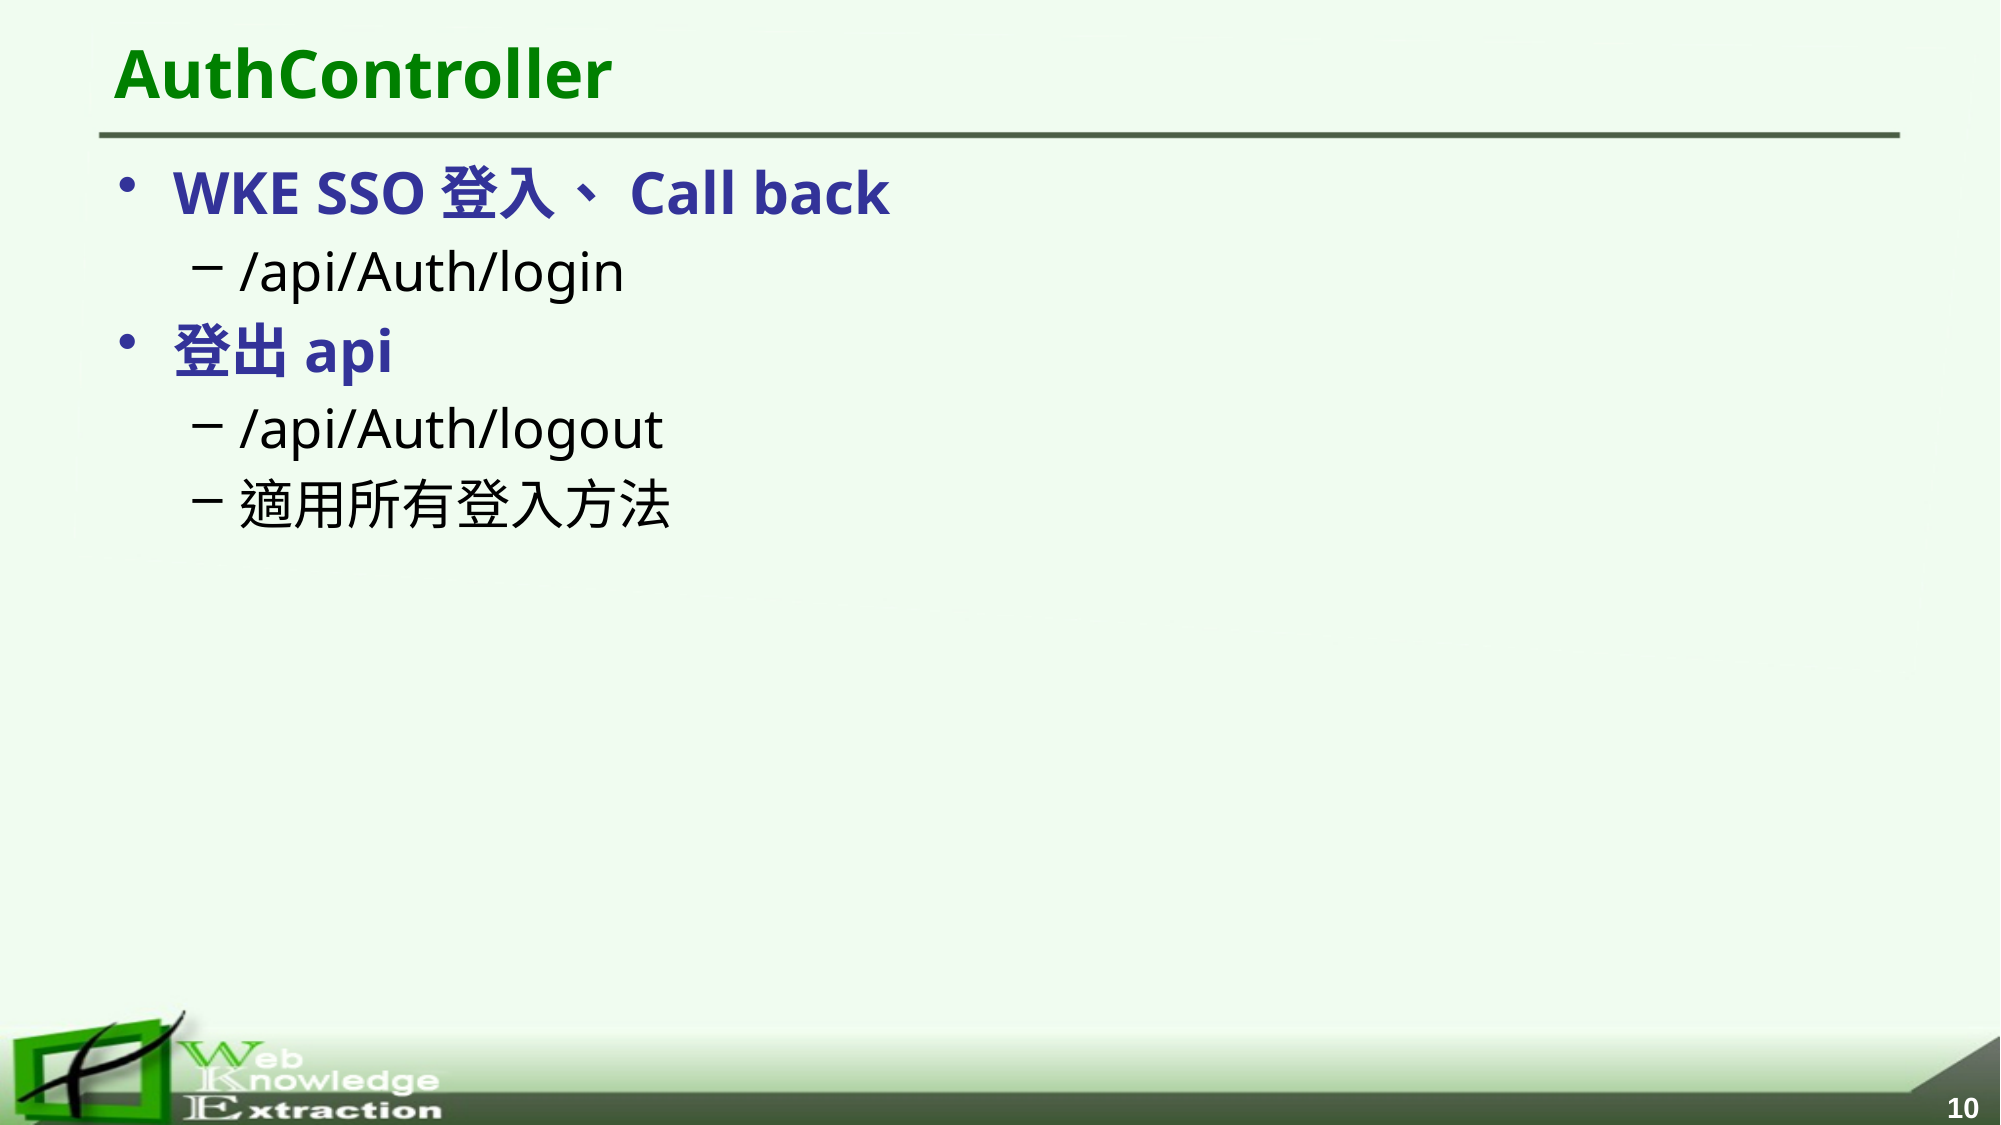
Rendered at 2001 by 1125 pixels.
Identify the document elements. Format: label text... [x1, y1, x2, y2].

picture [0, 0, 2000, 1125]
slide_number 9 [1866, 1082, 1995, 1123]
list WKE SSO登入、Call back /api/Auth/login 登出api /api/Auth/logout 適用所有登入方法 [102, 148, 1964, 1036]
title AuthController [99, 18, 1901, 126]
